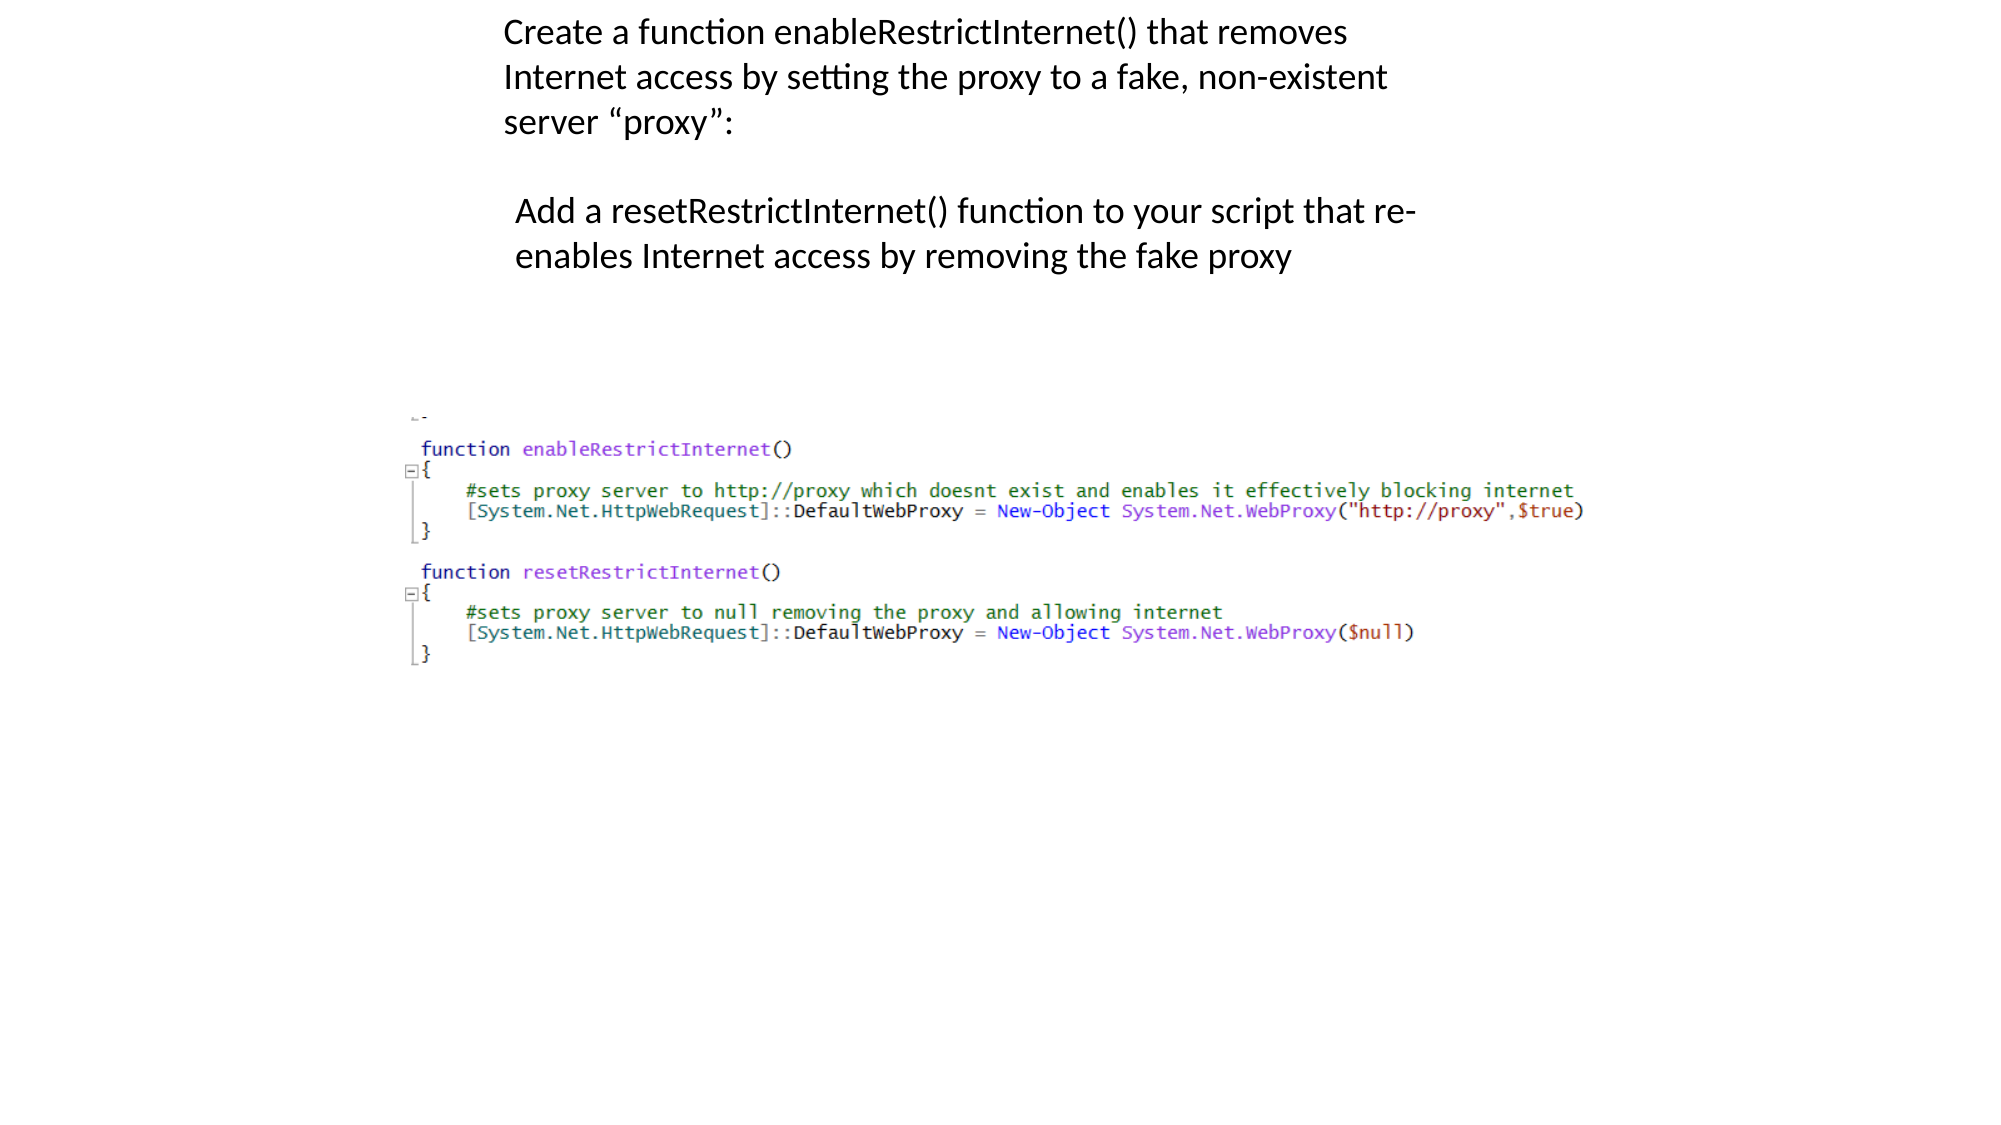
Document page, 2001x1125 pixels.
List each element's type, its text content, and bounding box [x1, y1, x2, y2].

text_box Create a function enableRestrictInternet() that removes Internet access by setting the proxy to a fake, non-existent server “proxy”: [489, 0, 1489, 150]
text_box Add a resetRestrictInternet() function to your script that re-enables Internet access by removing the fake proxy [500, 178, 1500, 284]
picture [405, 417, 1595, 708]
